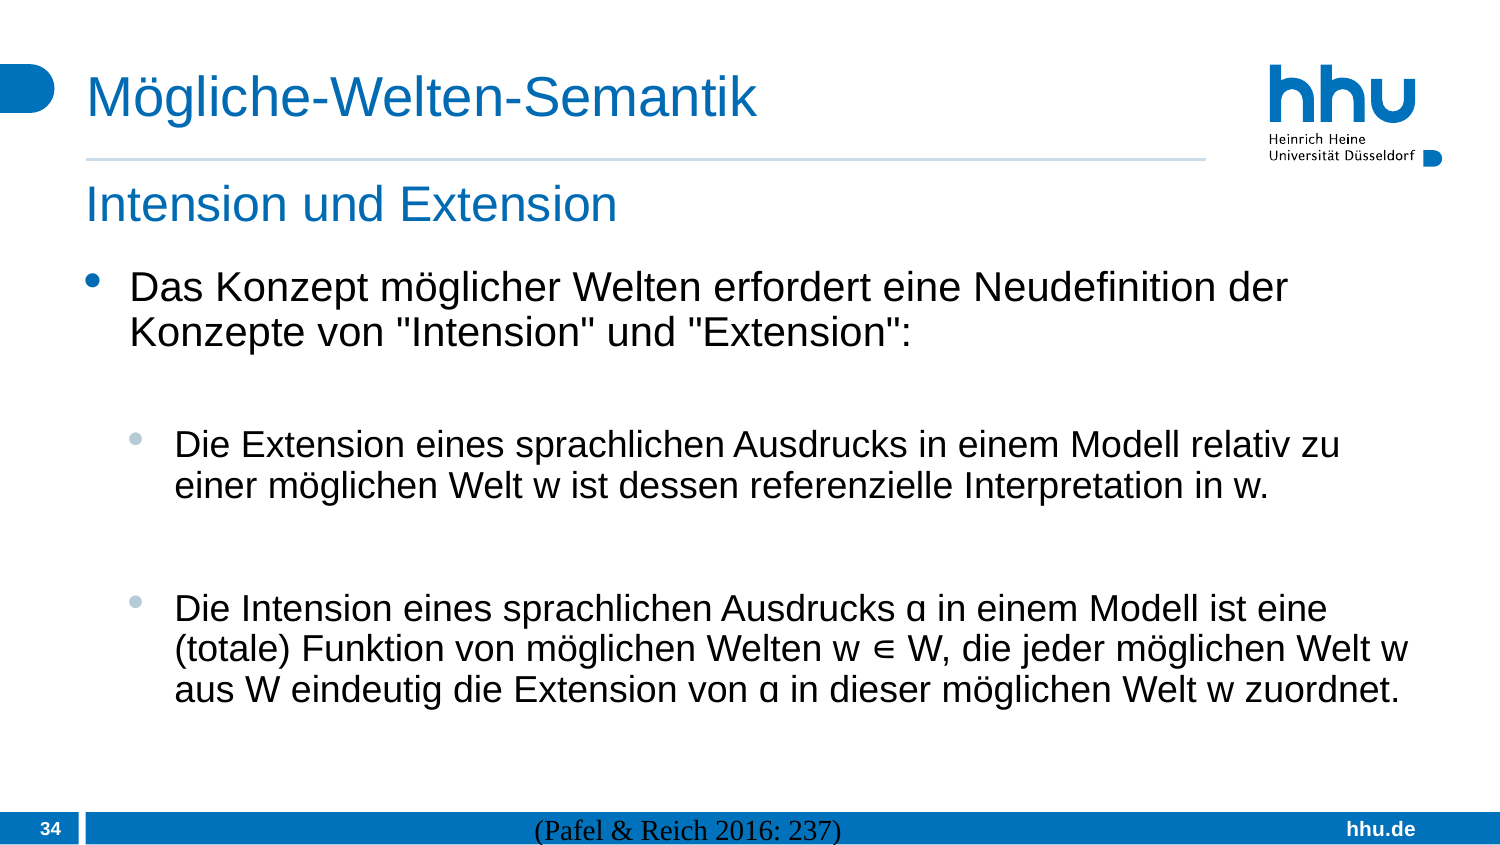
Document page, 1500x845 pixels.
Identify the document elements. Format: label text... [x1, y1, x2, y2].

list Das Konzept möglicher Welten erfordert eine Neudefinition der Konzepte von "Intension" und "Extension": Die Extension eines sprachlichen Ausdrucks in einem Modell relativ zu einer möglichen Welt w ist dessen referenzielle Interpretation in w. Die Intension eines sprachlichen Ausdrucks ɑ in einem Modell ist eine (totale) Funktion von möglichen Welten w ∊ W, die jeder möglichen Welt w aus W eindeutig die Extension von ɑ in dieser möglichen Welt w zuordnet. [85, 253, 1415, 797]
title Mögliche-Welten-Semantik [86, 54, 1207, 129]
list Intension und Extension [85, 178, 1415, 232]
footer (Pafel & Reich 2016: 237) [103, 816, 1273, 841]
slide_number 34 [5, 816, 62, 841]
